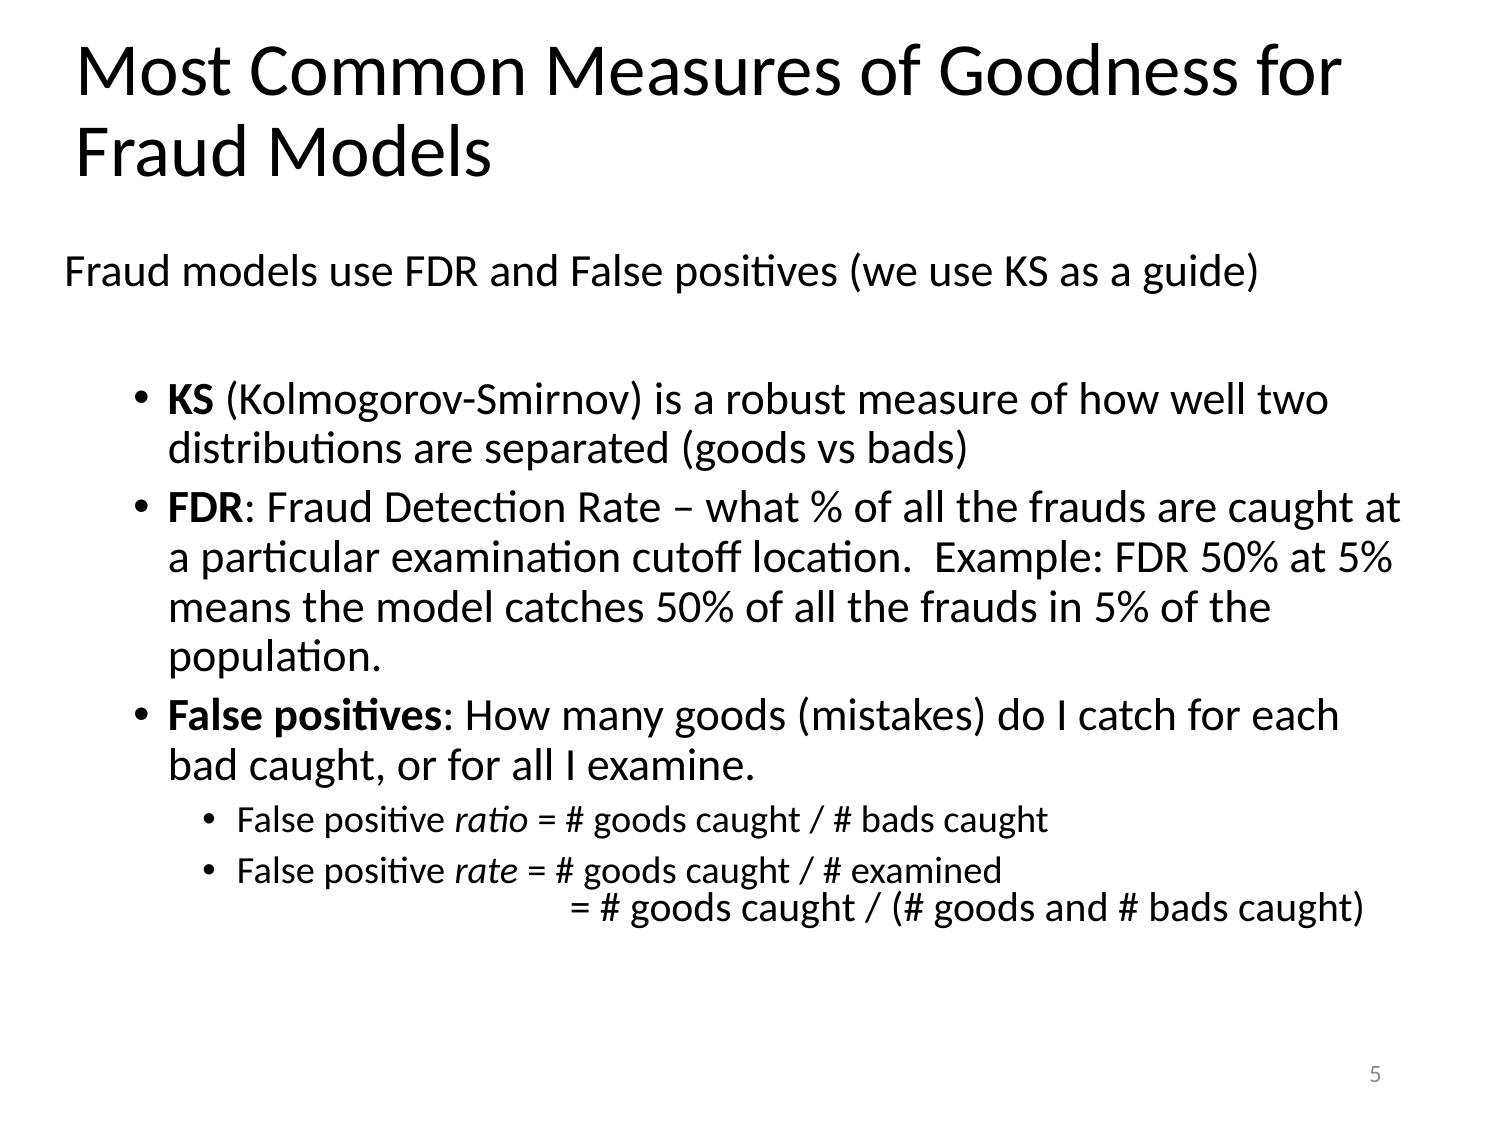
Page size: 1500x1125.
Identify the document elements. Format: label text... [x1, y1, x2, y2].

title Most Common Measures of Goodness for Fraud Models [60, 85, 1475, 138]
text_box = # goods caught / (# goods and # bads caught) [555, 872, 1381, 983]
list Fraud models use FDR and False positives (we use KS as a guide) KS (Kolmogorov-Smirnov) is a robust measure of how well two distributions are separated (goods vs bads) FDR: Fraud Detection Rate – what % of all the frauds are caught at a particular examination cutoff location. Example: FDR 50% at 5% means the model catches 50% of all the frauds in 5% of the population. False positives: How many goods (mistakes) do I catch for each bad caught, or for all I examine. False positive ratio = # goods caught / # bads caught False positive rate = # goods caught / # examined [49, 155, 1429, 902]
slide_number 5 [1059, 1042, 1397, 1103]
